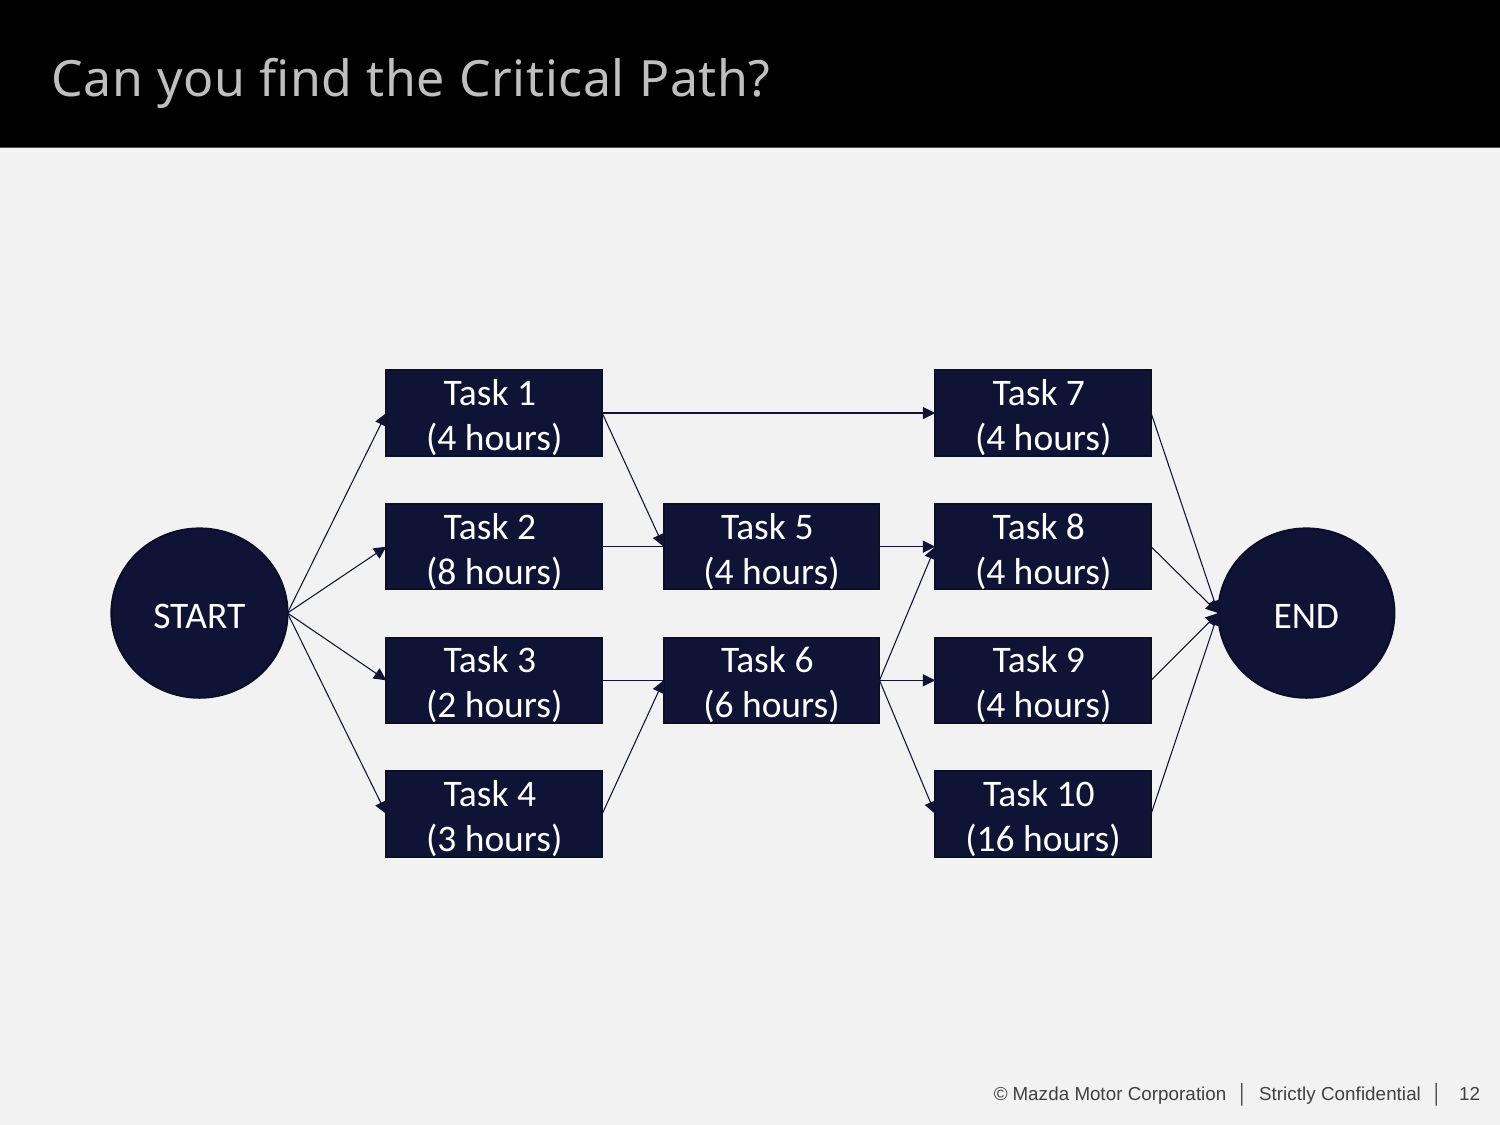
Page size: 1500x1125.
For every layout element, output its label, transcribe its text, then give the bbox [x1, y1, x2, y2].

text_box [1151, 613, 1219, 814]
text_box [287, 613, 387, 814]
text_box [287, 546, 387, 613]
text_box Task 7 (4 hours) [934, 369, 1152, 457]
text_box Task 8 (4 hours) [934, 503, 1151, 590]
text_box Task 6 (6 hours) [664, 681, 879, 724]
text_box END [1219, 527, 1396, 699]
text_box Task 10 (16 hours) [934, 770, 1152, 858]
text_box Task 2 (8 hours) [387, 503, 603, 590]
text_box Task 9 (4 hours) [936, 637, 1151, 724]
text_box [1151, 413, 1219, 546]
list Can you find the Critical Path? [36, 45, 1463, 116]
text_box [602, 681, 664, 814]
text_box Task 6 (6 hours) [663, 637, 879, 680]
text_box START [110, 527, 287, 699]
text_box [879, 546, 936, 680]
slide_number 11 [1444, 1063, 1500, 1124]
text_box Task 3 (2 hours) [387, 637, 603, 724]
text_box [879, 680, 936, 814]
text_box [287, 413, 387, 546]
text_box Task 5 (4 hours) [663, 547, 879, 590]
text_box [602, 413, 664, 547]
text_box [1151, 546, 1219, 613]
text_box Task 5 (4 hours) [664, 503, 880, 546]
slide_number © Mazda Motor Corporation │ Strictly Confidential │ [911, 1063, 1443, 1124]
text_box Task 4 (3 hours) [385, 770, 603, 858]
text_box Task 1 (4 hours) [385, 369, 603, 457]
